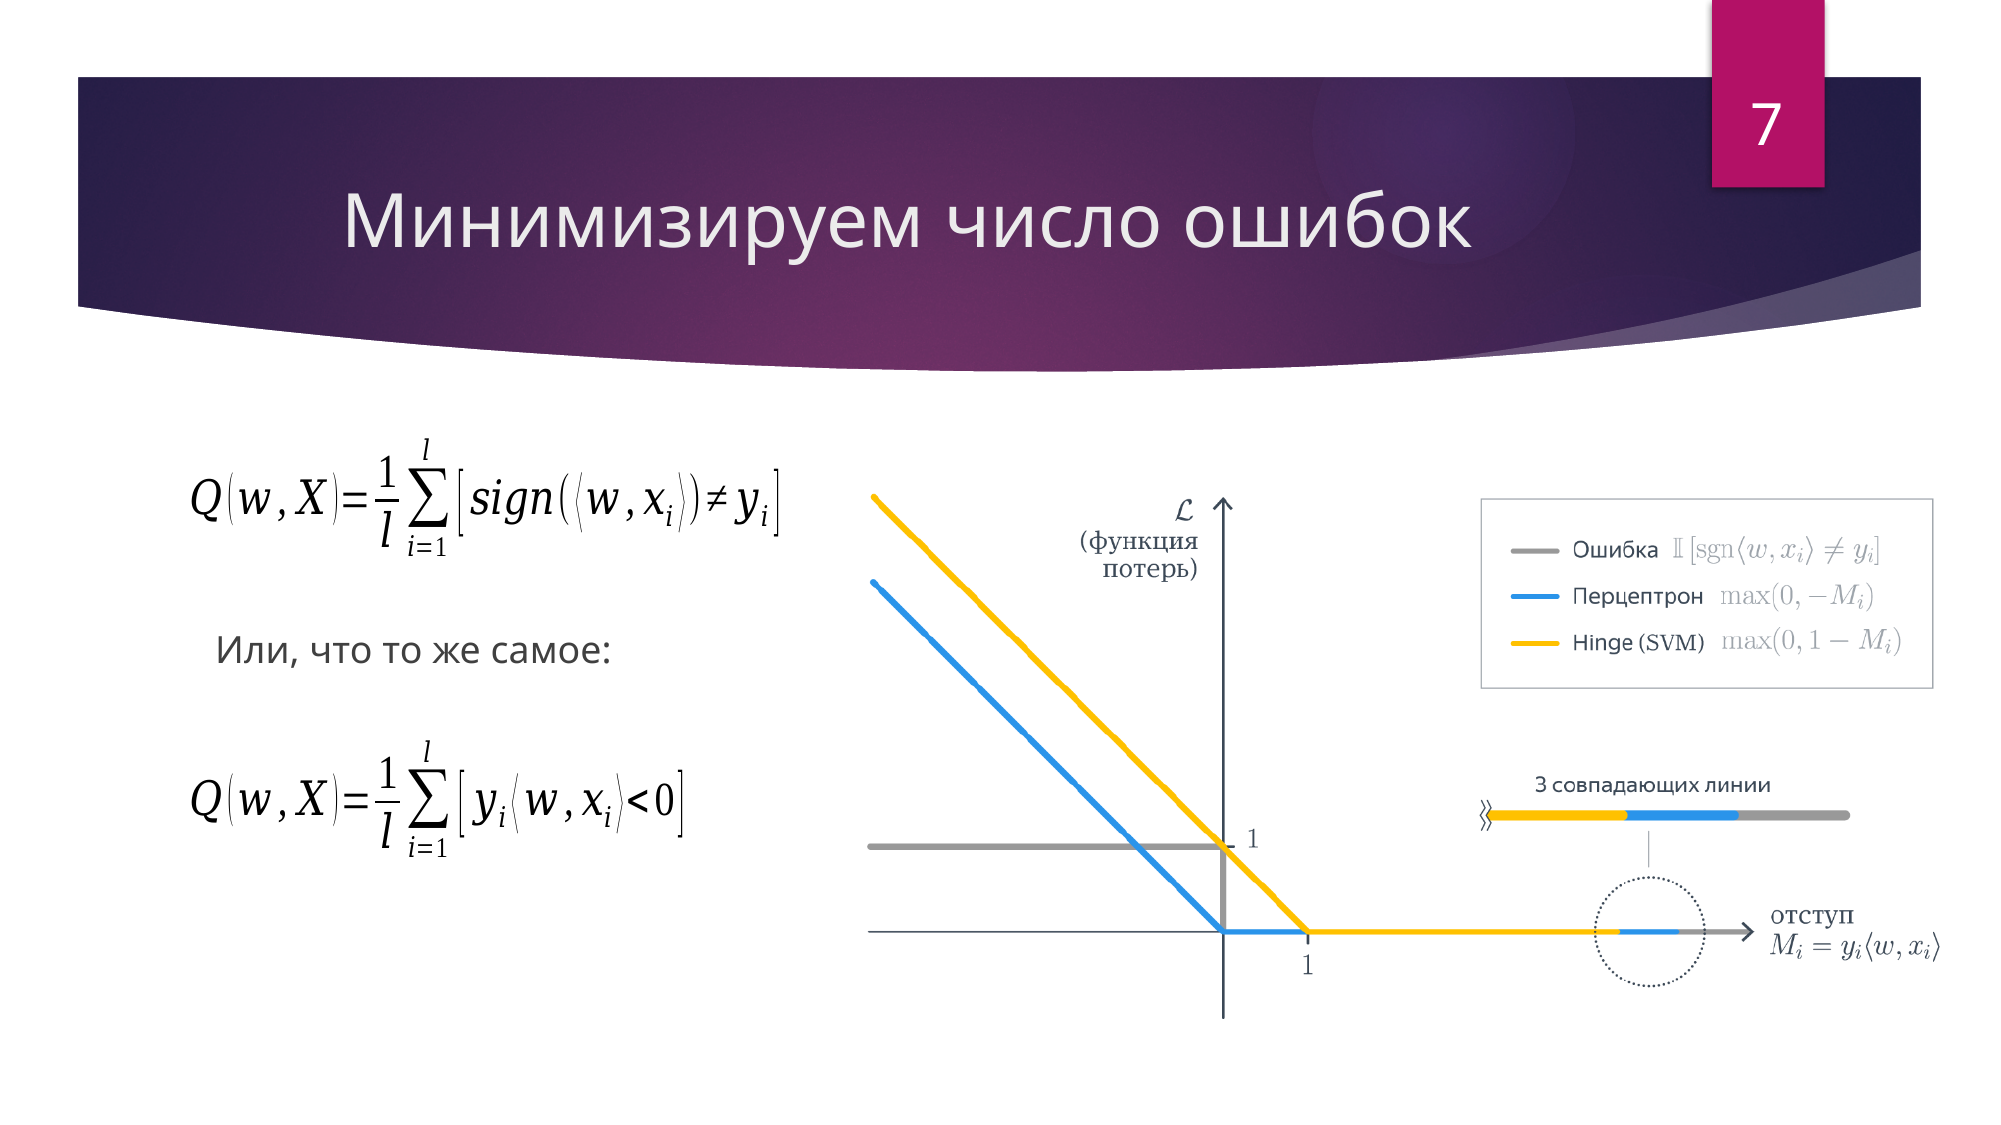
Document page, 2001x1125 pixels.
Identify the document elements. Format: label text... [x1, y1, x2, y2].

title Минимизируем число ошибок [189, 159, 1627, 276]
text_box Или, что то же самое: [200, 618, 627, 679]
slide_number 7 [1698, 48, 1836, 175]
picture [779, 440, 1972, 1031]
